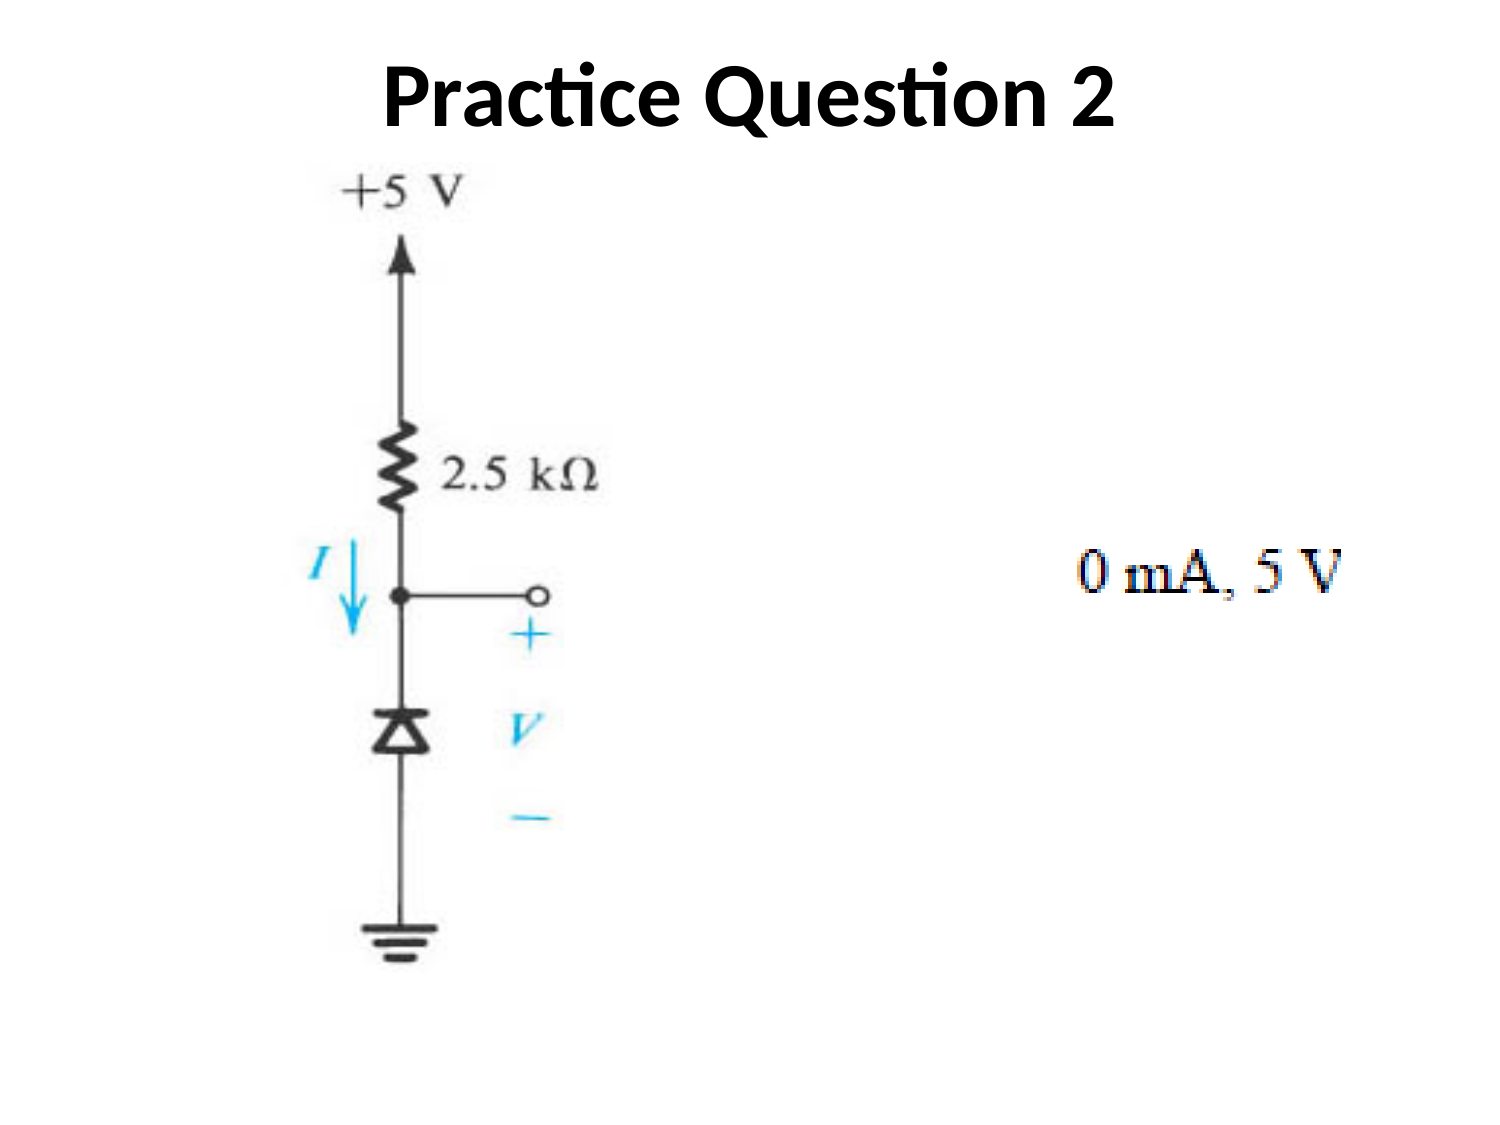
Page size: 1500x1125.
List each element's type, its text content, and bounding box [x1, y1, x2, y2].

title Practice Question 2 [75, 24, 1425, 155]
picture [1074, 549, 1341, 613]
picture [262, 162, 615, 992]
